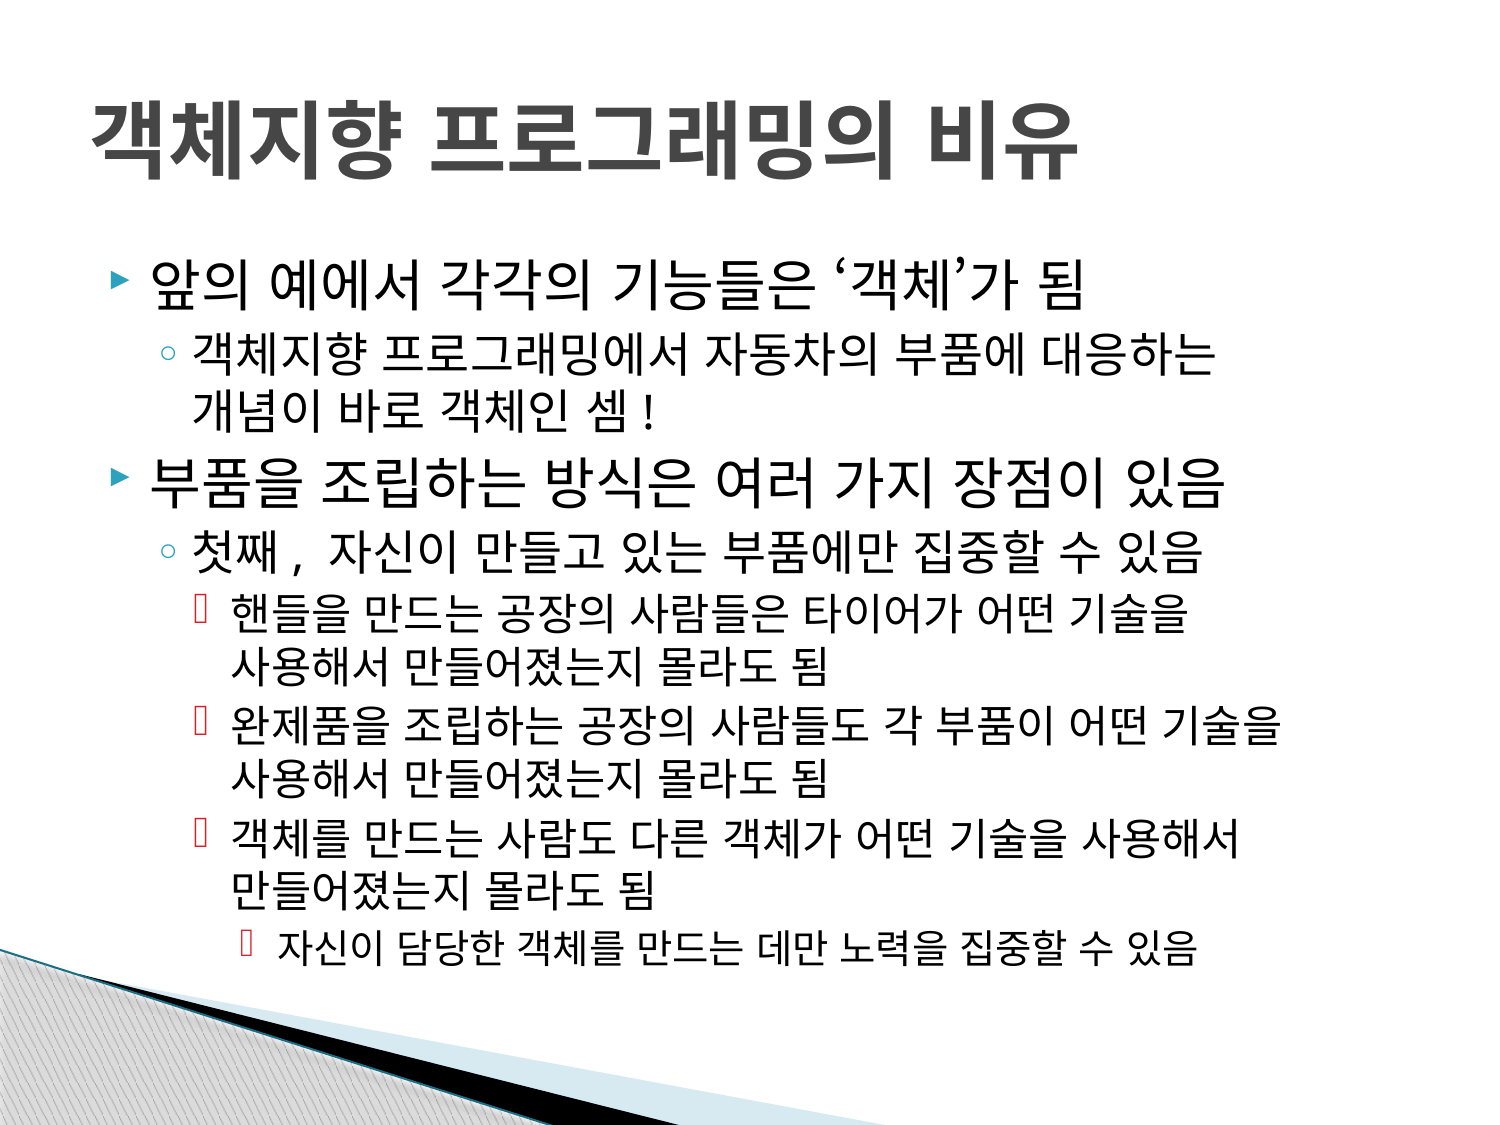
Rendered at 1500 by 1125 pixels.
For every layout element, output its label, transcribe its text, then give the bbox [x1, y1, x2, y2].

list 앞의 예에서 각각의 기능들은 ‘객체’가 됨 객체지향 프로그래밍에서 자동차의 부품에 대응하는 개념이 바로 객체인 셈! 부품을 조립하는 방식은 여러 가지 장점이 있음 첫째, 자신이 만들고 있는 부품에만 집중할 수 있음 핸들을 만드는 공장의 사람들은 타이어가 어떤 기술을 사용해서 만들어졌는지 몰라도 됨 완제품을 조립하는 공장의 사람들도 각 부품이 어떤 기술을 사용해서 만들어졌는지 몰라도 됨 객체를 만드는 사람도 다른 객체가 어떤 기술을 사용해서 만들어졌는지 몰라도 됨 자신이 담당한 객체를 만드는 데만 노력을 집중할 수 있음 [75, 243, 1425, 986]
title 객체지향 프로그래밍의 비유 [75, 45, 1425, 233]
